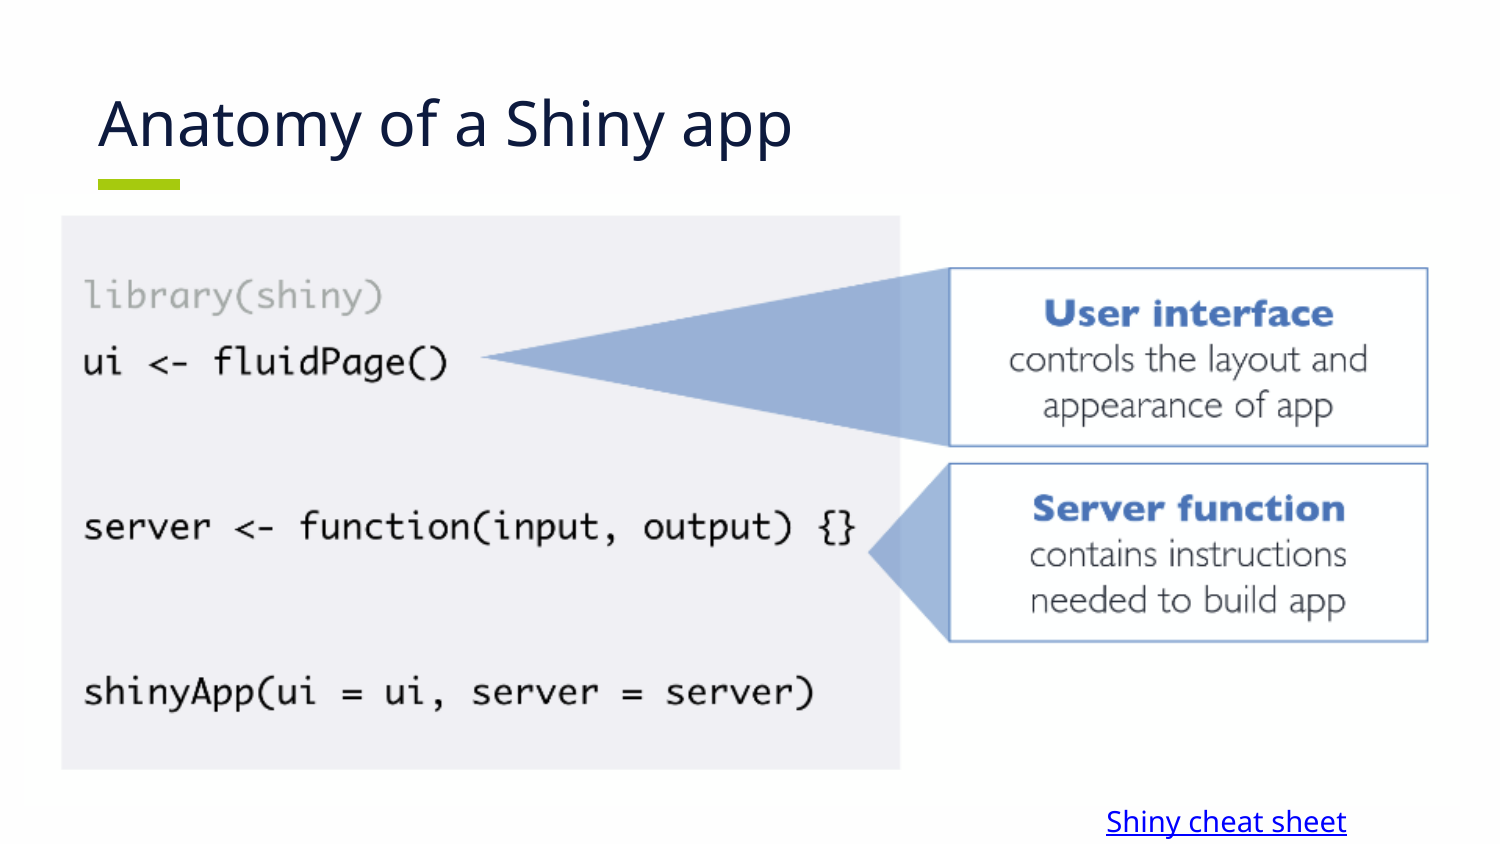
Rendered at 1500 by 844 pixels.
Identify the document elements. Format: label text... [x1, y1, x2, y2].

title Anatomy of a Shiny app [92, 78, 1386, 170]
text_box Shiny cheat sheet [1022, 813, 1431, 830]
picture [24, 194, 1460, 807]
